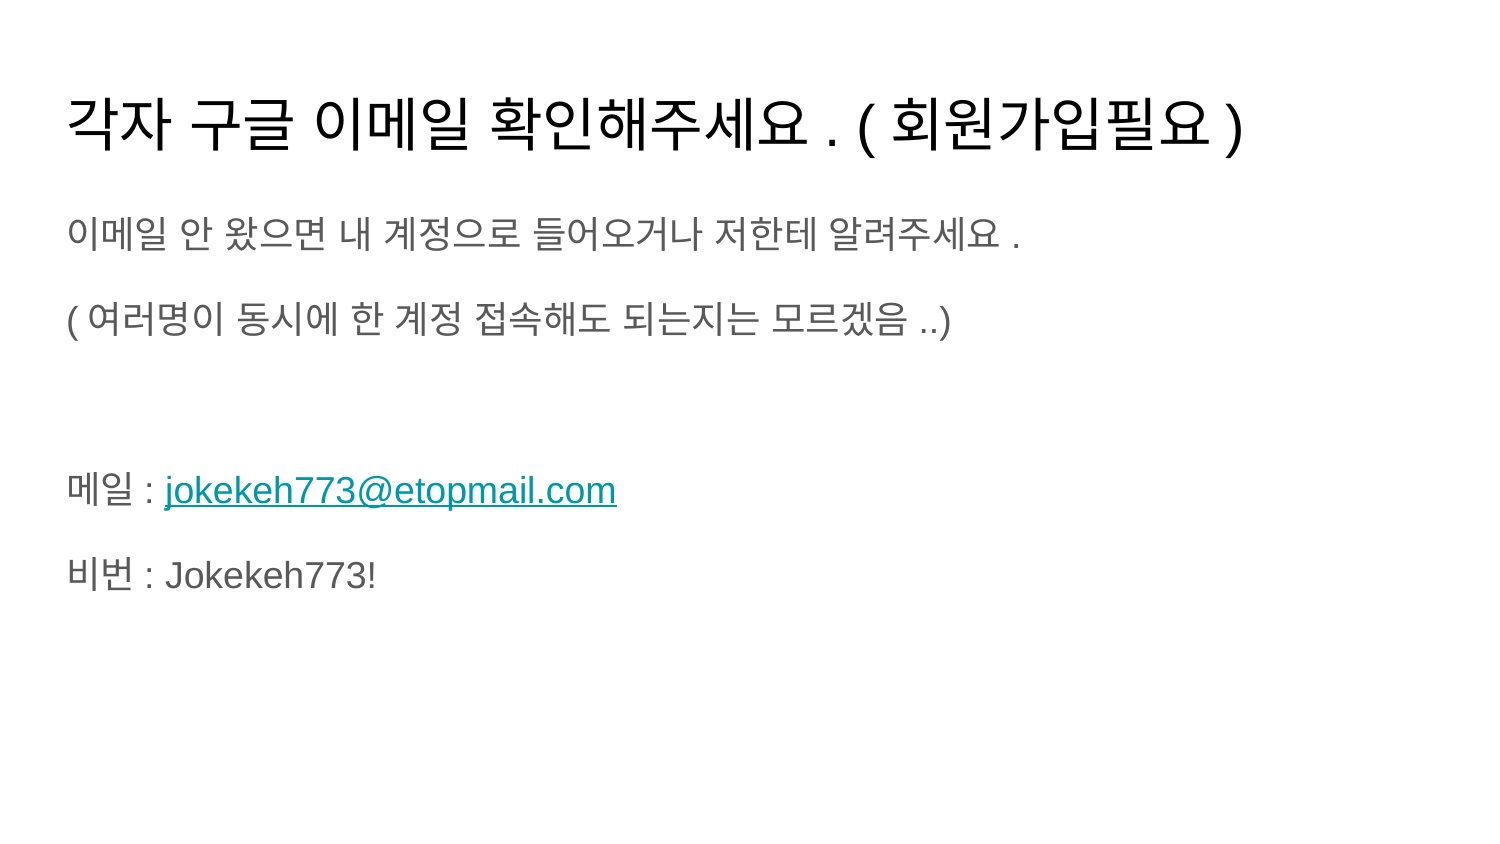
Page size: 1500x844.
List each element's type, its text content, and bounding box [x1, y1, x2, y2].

list 이메일 안 왔으면 내 계정으로 들어오거나 저한테 알려주세요. (여러명이 동시에 한 계정 접속해도 되는지는 모르겠음..) 메일: jokekeh773@etopmail.com 비번: Jokekeh773! [51, 189, 1449, 750]
title 각자 구글 이메일 확인해주세요. (회원가입필요) [51, 72, 1449, 167]
